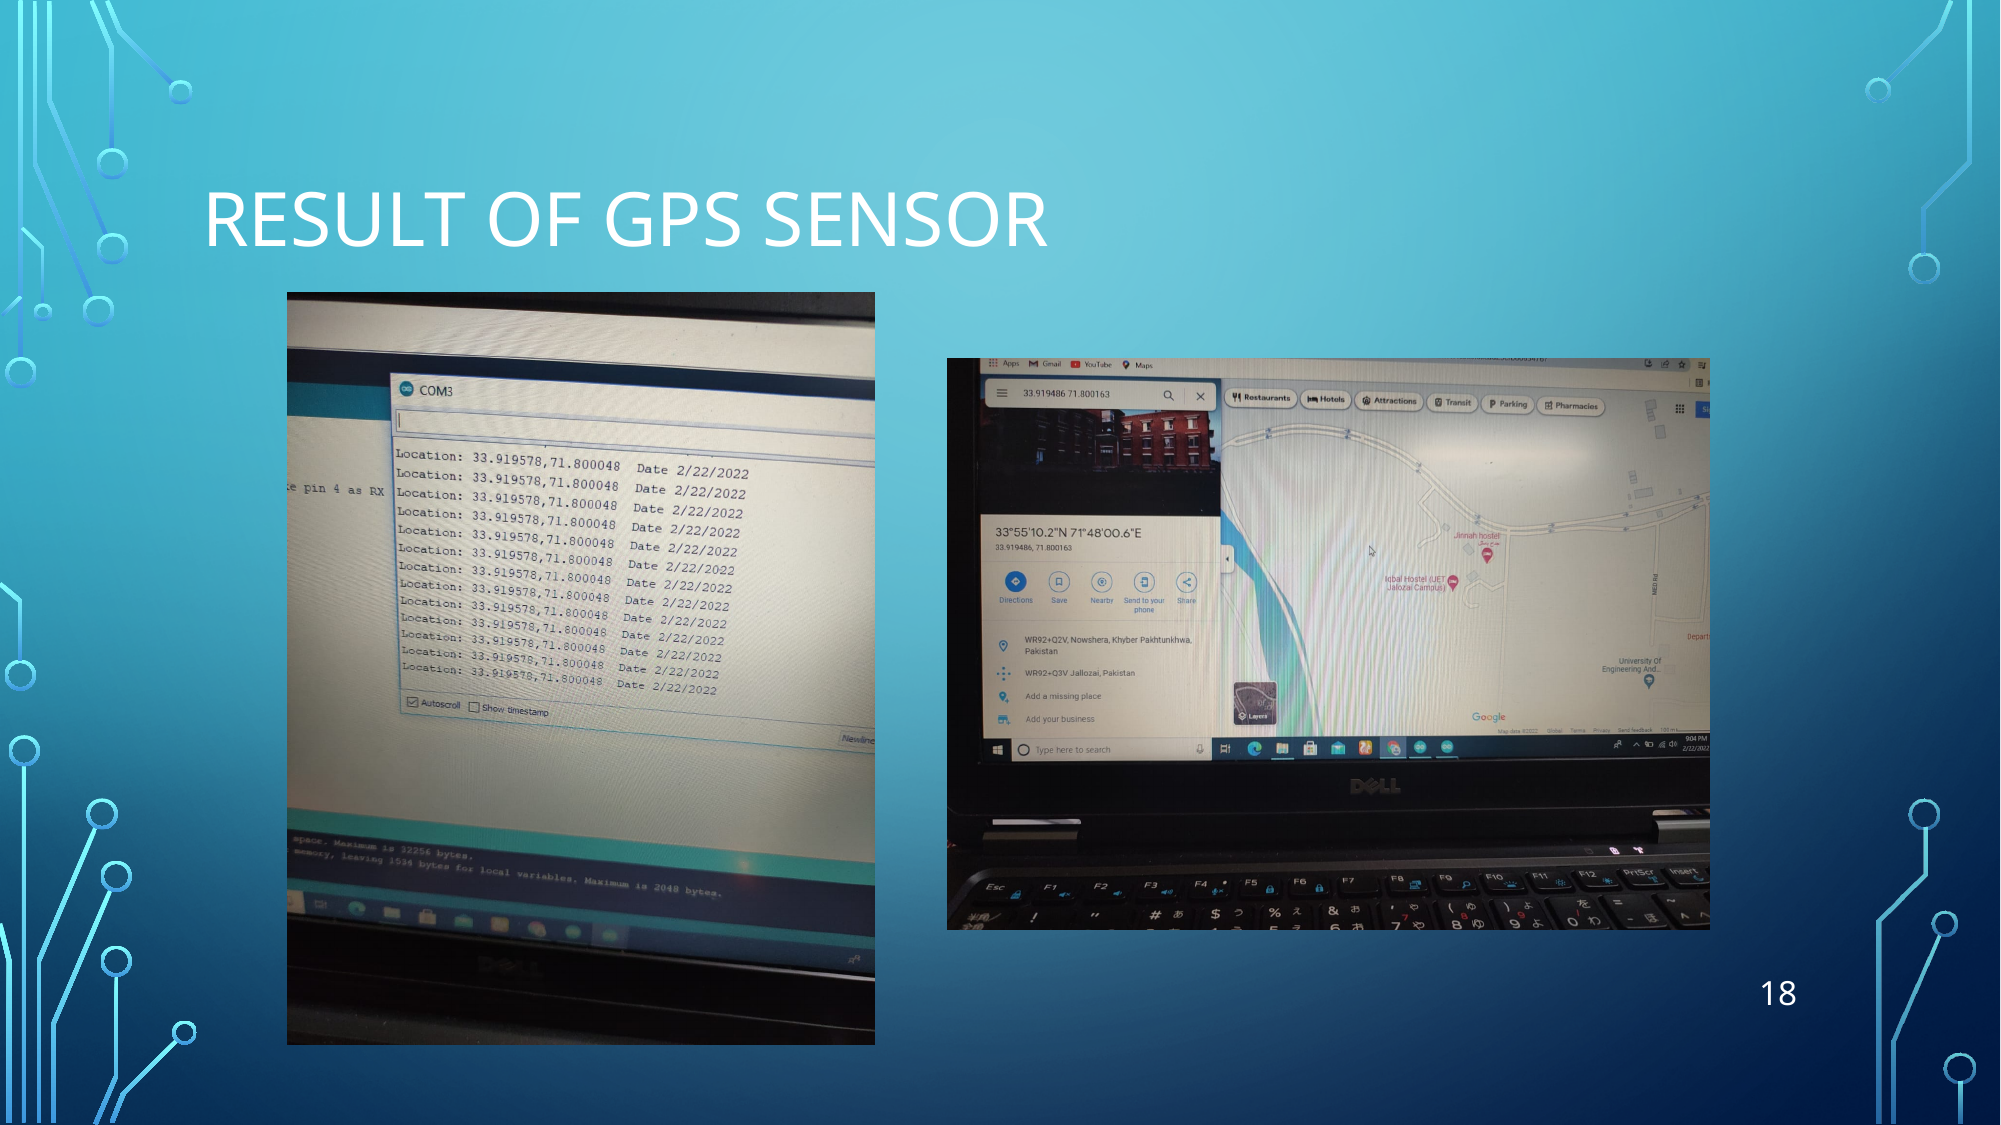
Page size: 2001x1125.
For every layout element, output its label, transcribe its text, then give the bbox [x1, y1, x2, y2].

title Result of Gps sensor [187, 101, 1813, 344]
picture [947, 358, 1710, 931]
picture [287, 292, 875, 1046]
slide_number 18 [1685, 965, 1813, 1025]
